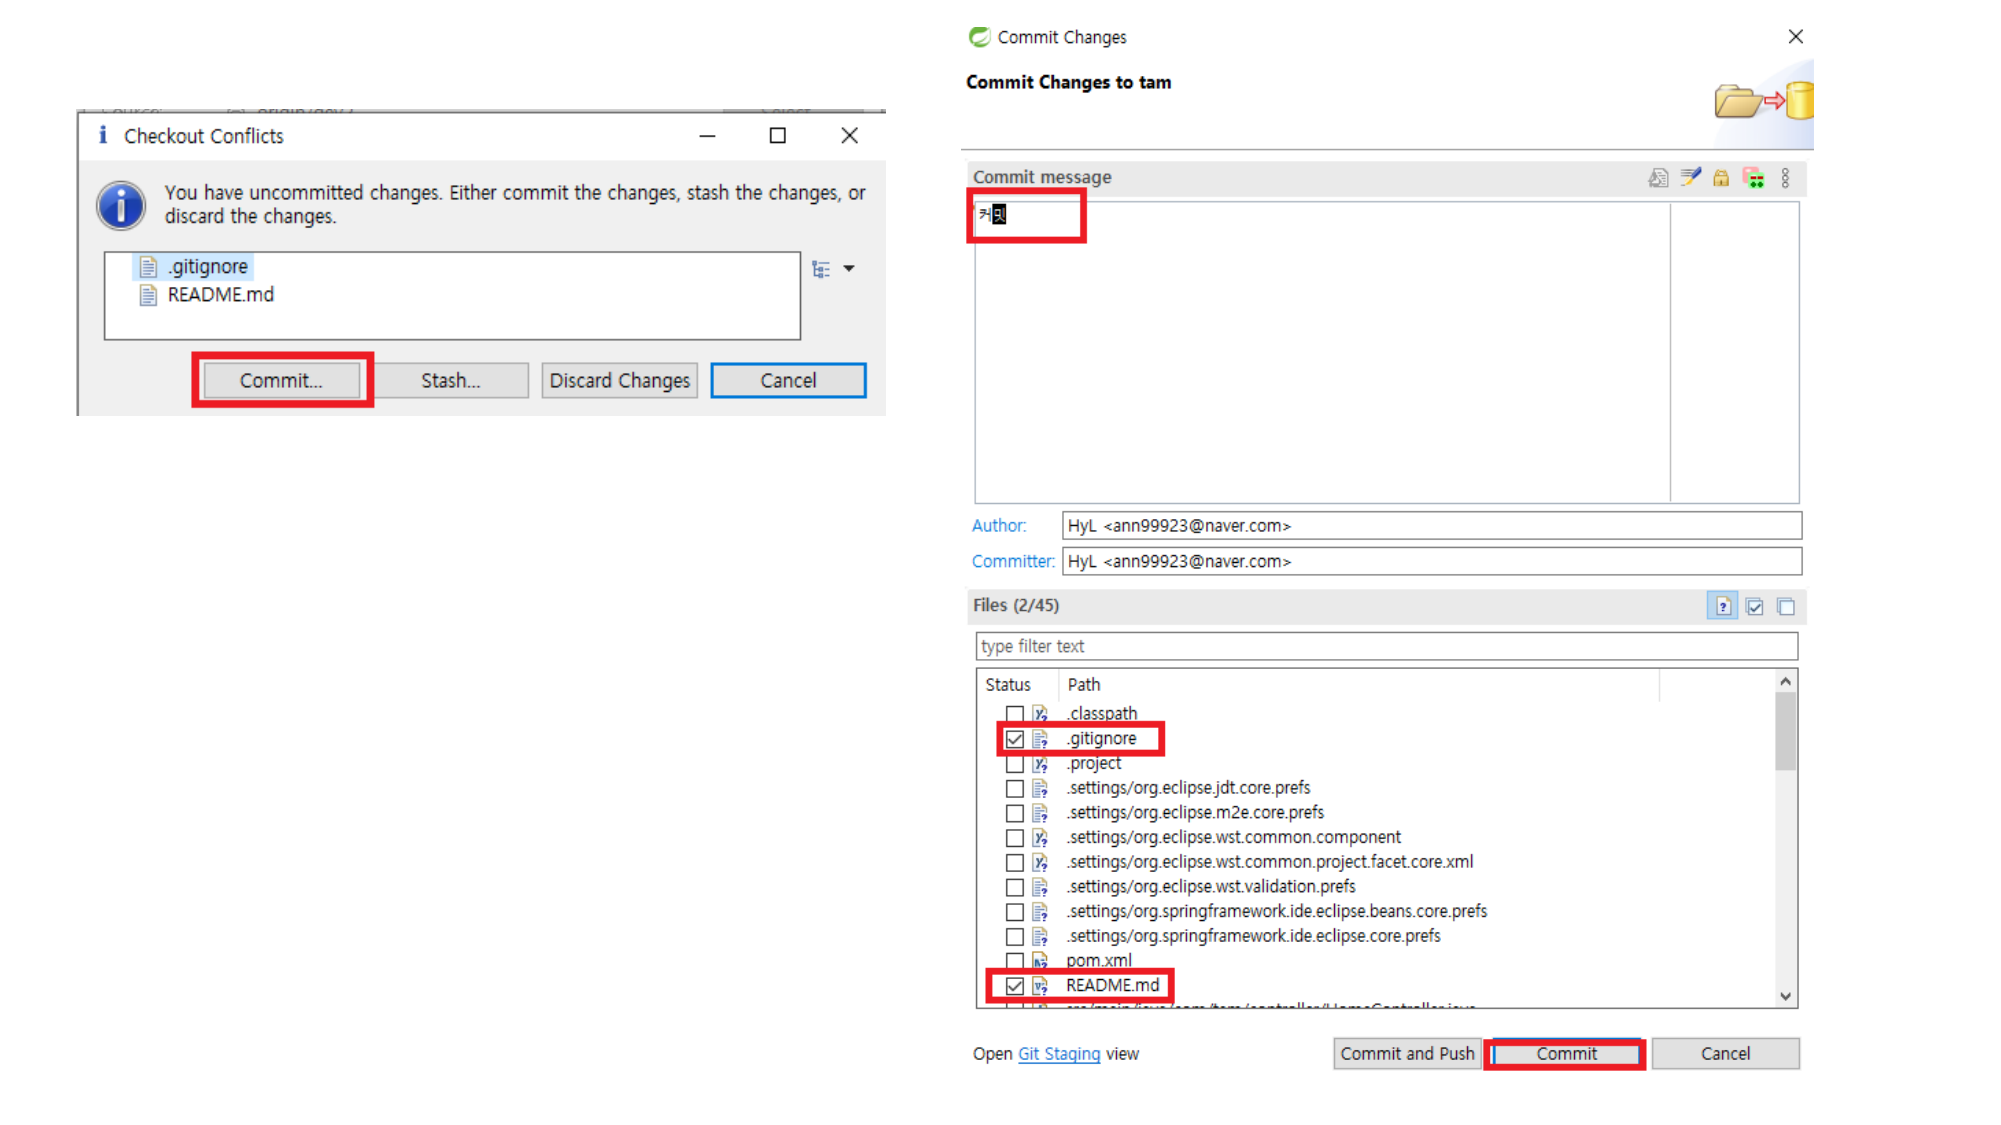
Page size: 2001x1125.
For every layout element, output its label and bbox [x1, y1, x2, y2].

picture [76, 109, 886, 416]
picture [961, 27, 1814, 1086]
